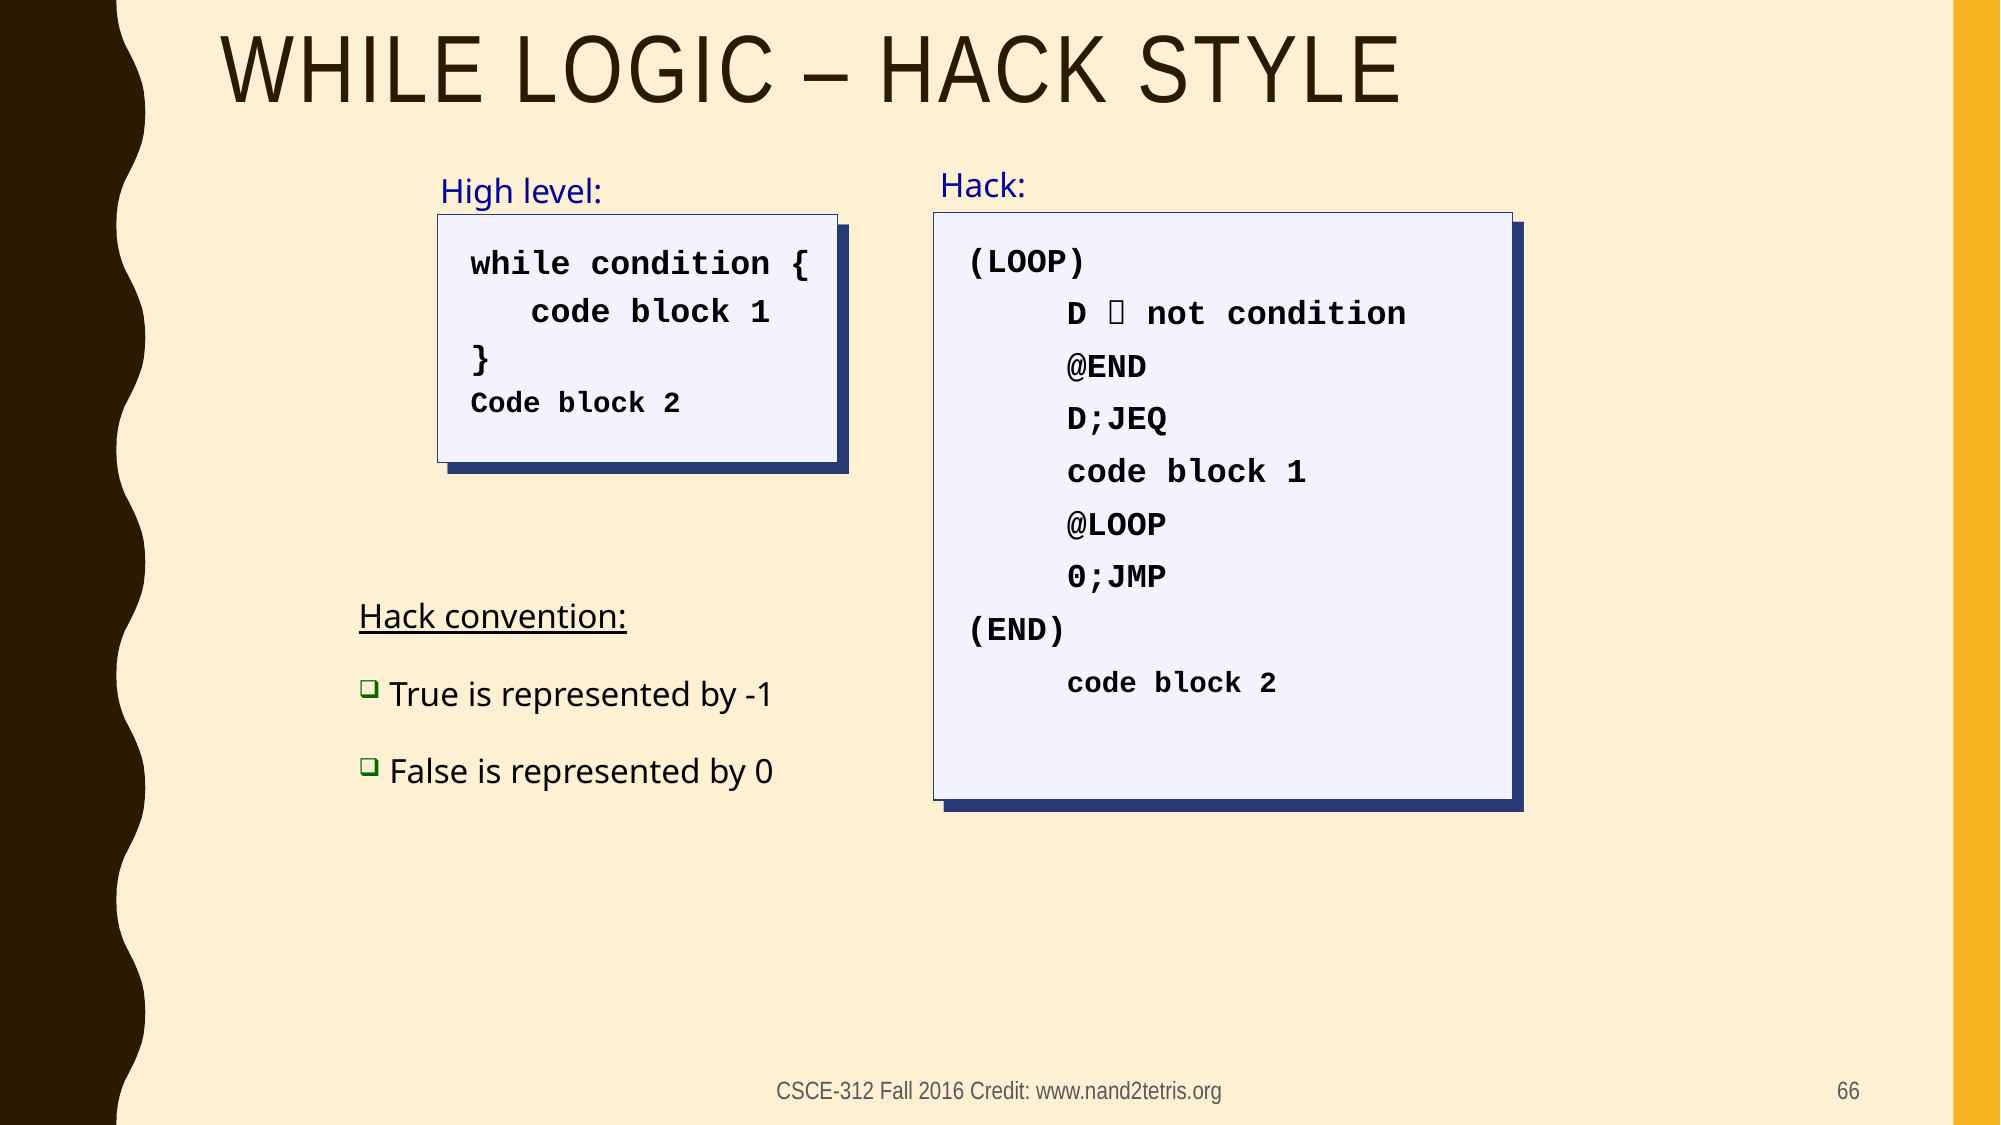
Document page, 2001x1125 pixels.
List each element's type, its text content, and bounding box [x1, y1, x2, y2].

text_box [424, 162, 863, 463]
footer CSCE-312 Fall 2016 Credit: www.nand2tetris.org [662, 1061, 1338, 1119]
text_box Hack convention: True is represented by -1 False is represented by 0 [343, 587, 863, 798]
title WHILE logic – Hack style [205, 11, 1942, 132]
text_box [924, 156, 1513, 800]
slide_number 66 [1412, 1061, 1875, 1119]
